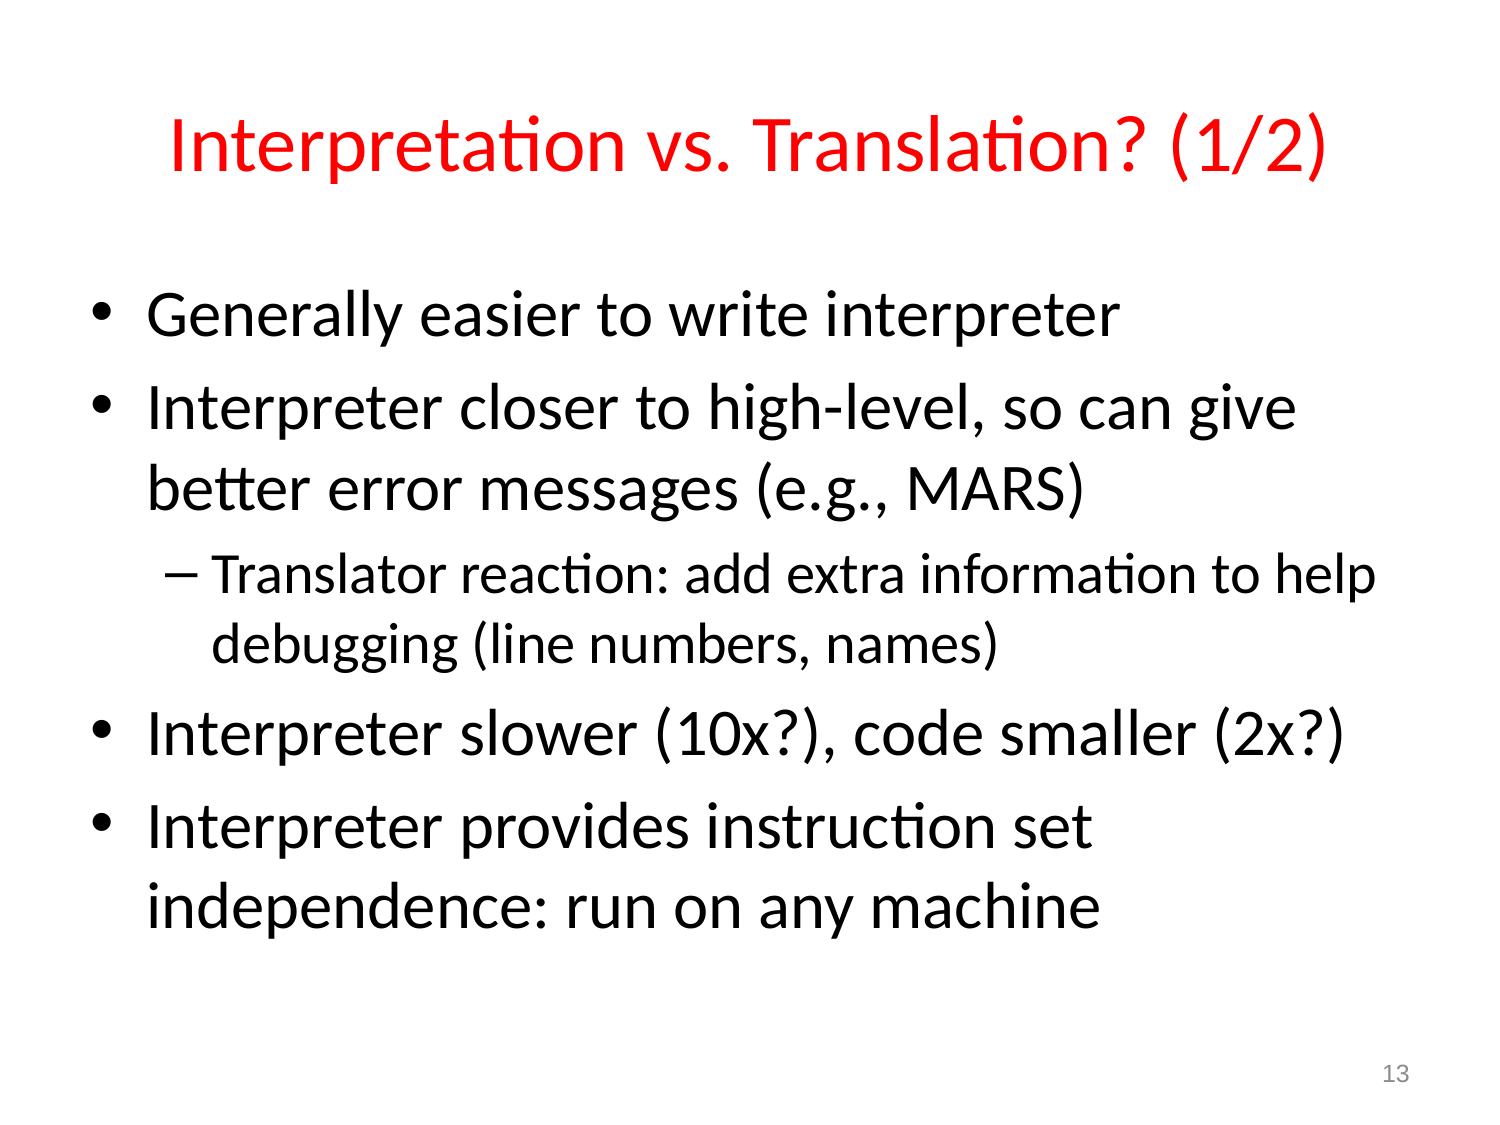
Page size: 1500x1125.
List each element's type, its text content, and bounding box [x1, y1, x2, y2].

slide_number 13 [1074, 1042, 1425, 1103]
list Generally easier to write interpreter Interpreter closer to high-level, so can give better error messages (e.g., MARS) Translator reaction: add extra information to help debugging (line numbers, names) Interpreter slower (10x?), code smaller (2x?) Interpreter provides instruction set independence: run on any machine [75, 262, 1425, 1005]
title Interpretation vs. Translation? (1/2) [75, 45, 1425, 233]
